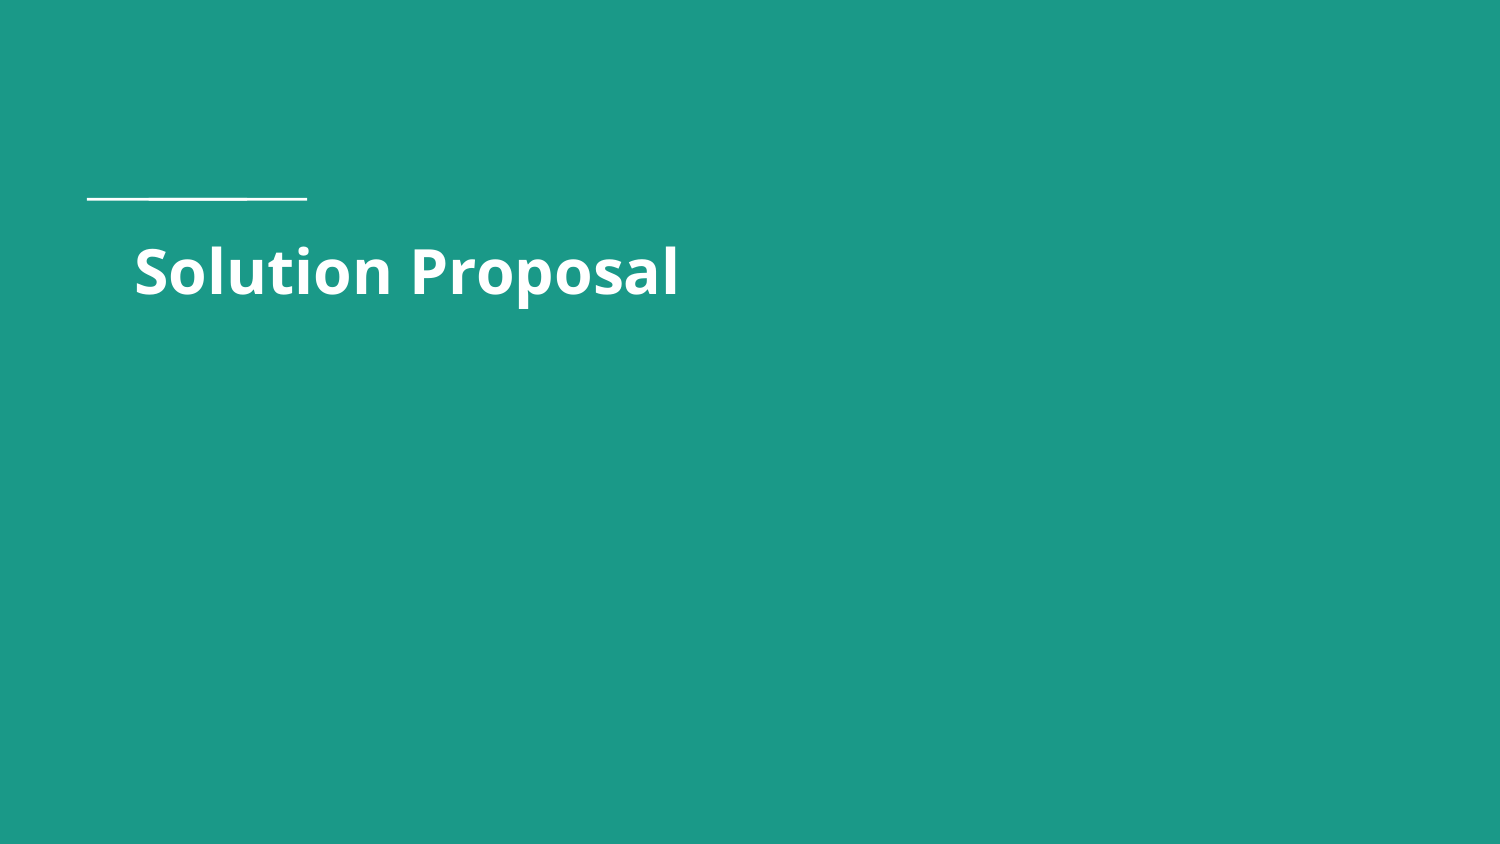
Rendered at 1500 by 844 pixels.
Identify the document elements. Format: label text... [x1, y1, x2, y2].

title Solution Proposal [119, 216, 1381, 466]
